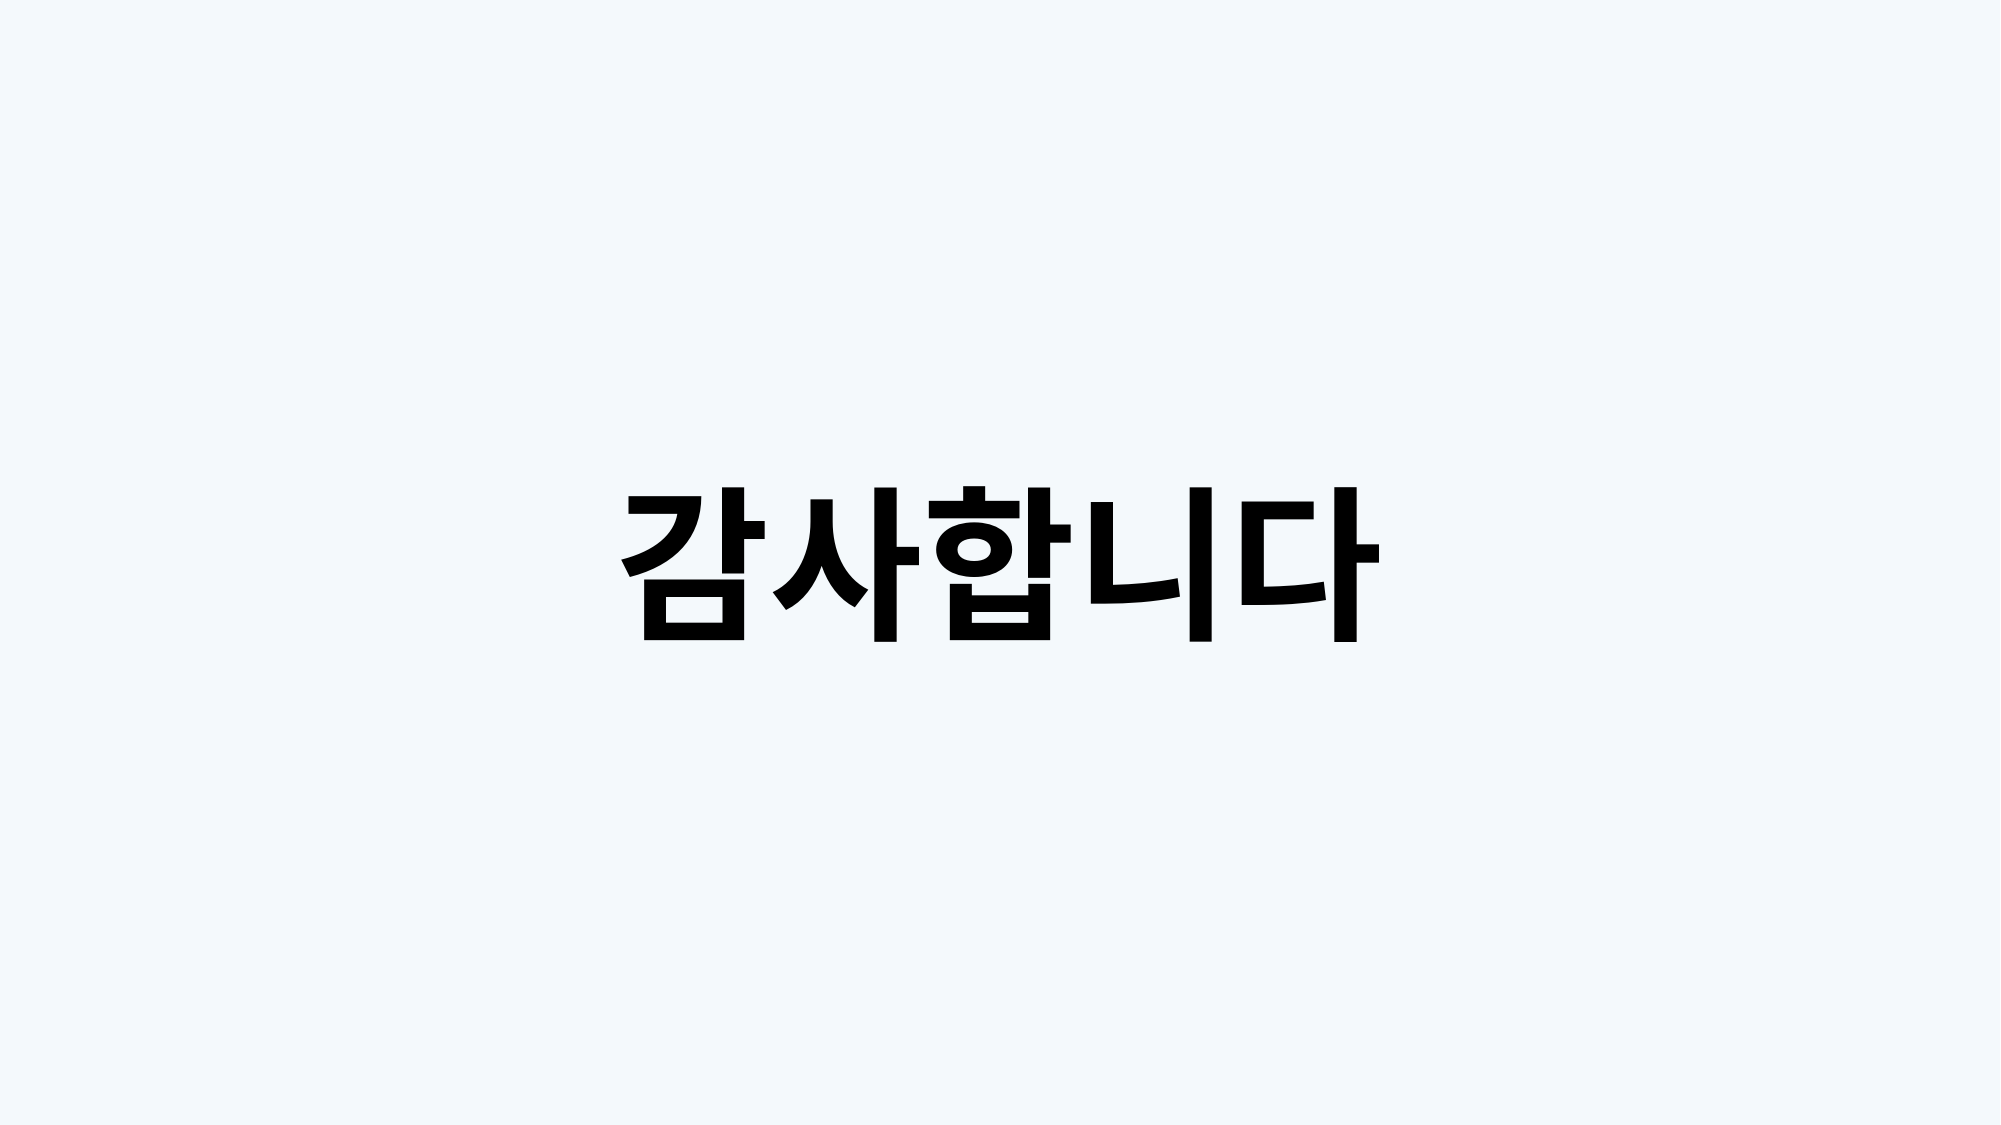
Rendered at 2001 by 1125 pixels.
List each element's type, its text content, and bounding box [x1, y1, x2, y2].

text_box 감사합니다 [446, 453, 1554, 669]
